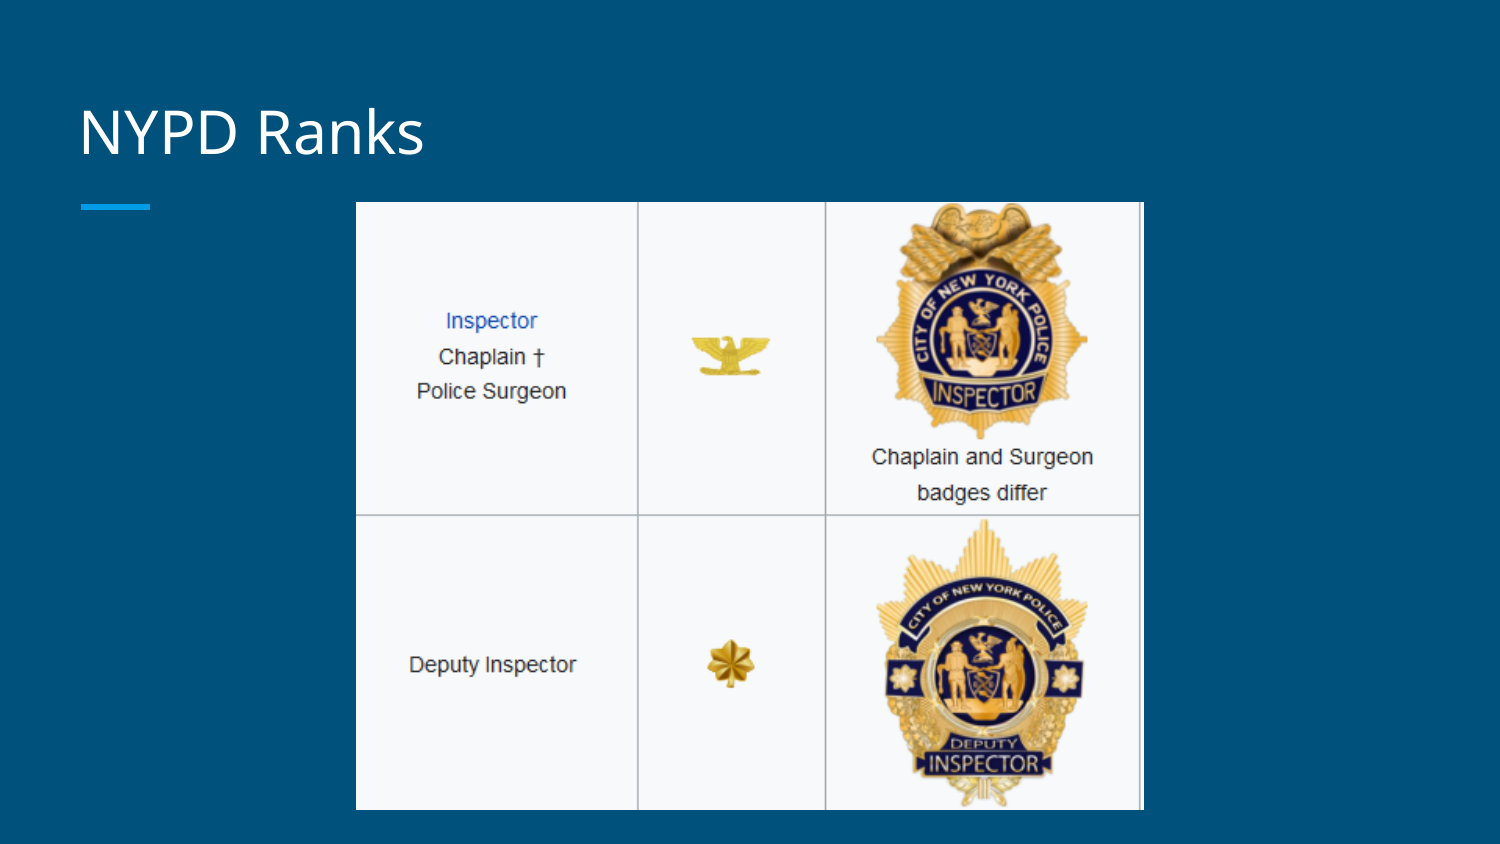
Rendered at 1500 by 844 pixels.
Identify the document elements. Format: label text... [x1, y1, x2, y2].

picture [357, 203, 1143, 809]
title NYPD Ranks [63, 75, 1437, 188]
